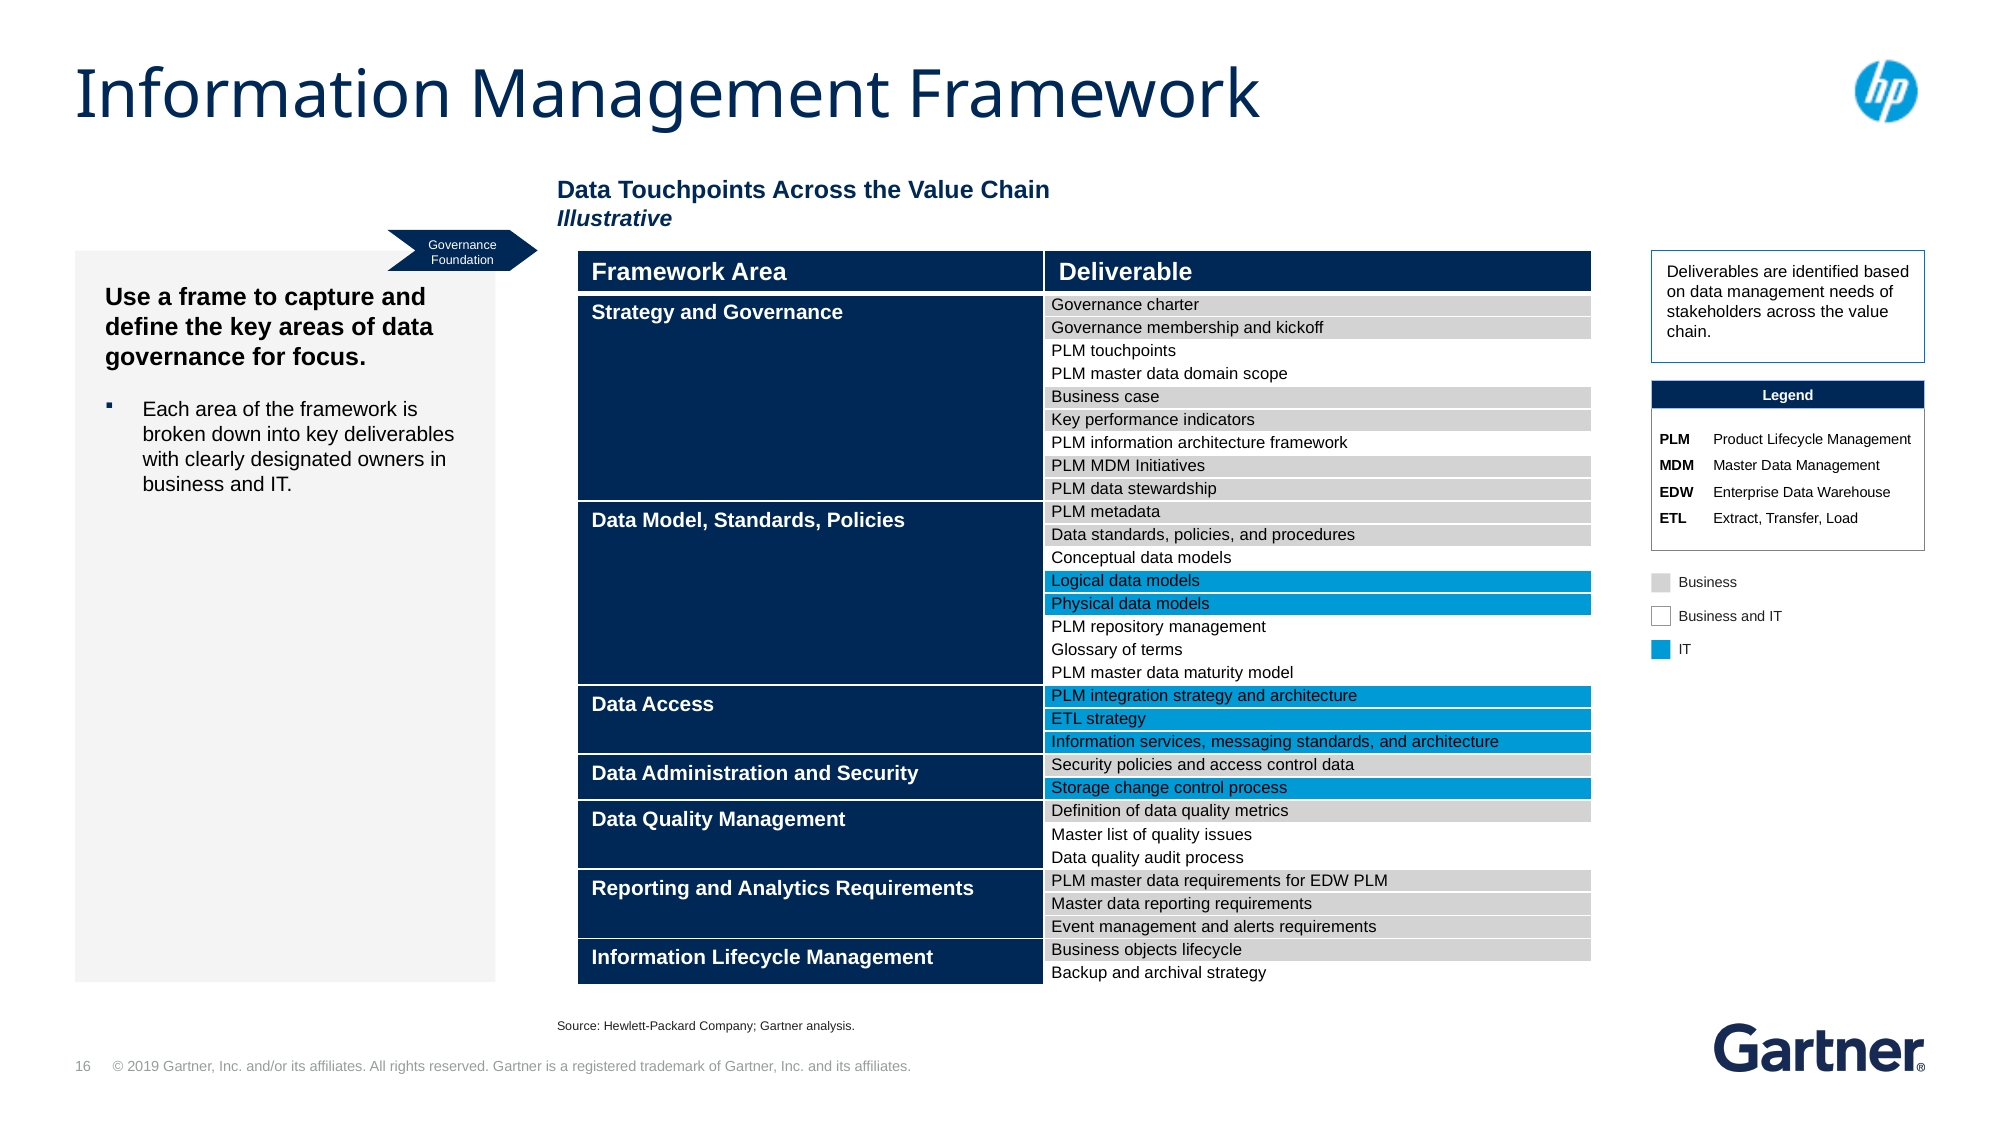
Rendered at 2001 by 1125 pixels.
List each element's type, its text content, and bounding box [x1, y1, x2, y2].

title Information Management Framework [75, 60, 1851, 133]
table_cell Conceptual data models [1045, 548, 1591, 569]
text_box Governance Foundation [387, 229, 538, 271]
table_cell Glossary of terms [1045, 640, 1591, 661]
table_cell Backup and archival strategy [1045, 962, 1591, 984]
table_cell PLM MDM Initiatives [1045, 456, 1591, 477]
table_cell Logical data models [1045, 571, 1591, 592]
table_cell Physical data models [1045, 594, 1591, 615]
table_cell PLM master data domain scope [1045, 364, 1591, 385]
table_header Deliverable [1045, 251, 1591, 291]
table_cell Governance charter [1045, 296, 1591, 316]
table_cell PLM touchpoints [1045, 341, 1591, 362]
text_box [1651, 409, 1925, 551]
table_cell Data Access [578, 686, 1043, 753]
text_box [1651, 640, 1671, 660]
picture [1851, 48, 1925, 138]
table_cell Information services, messaging standards, and architecture [1045, 732, 1591, 753]
table_cell PLM metadata [1045, 502, 1591, 523]
table_cell PLM master data maturity model [1045, 663, 1591, 684]
table_cell Data Quality Management [578, 801, 1043, 868]
table_cell Data Administration and Security [578, 755, 1043, 799]
table_cell Storage change control process [1045, 778, 1591, 799]
text_box [1651, 606, 1671, 626]
table_cell Data quality audit process [1045, 847, 1591, 868]
text_box PLM MDM EDW ETL [1659, 421, 1713, 527]
text_box Data Touchpoints Across the Value Chain Illustrative [557, 173, 1071, 232]
table_cell Strategy and Governance [578, 296, 1043, 500]
text_box IT [1678, 640, 1694, 659]
text_box [1651, 250, 1925, 363]
table_cell PLM master data requirements for EDW PLM [1045, 870, 1591, 891]
text_box Source: Hewlett-Packard Company; Gartner analysis. [557, 1017, 852, 1035]
text_box [1651, 573, 1671, 593]
table_cell Master data reporting requirements [1045, 893, 1591, 915]
table_cell Data standards, policies, and procedures [1045, 525, 1591, 546]
table_cell PLM repository management [1045, 617, 1591, 638]
table_cell ETL strategy [1045, 709, 1591, 730]
table_cell Data Model, Standards, Policies [578, 502, 1043, 684]
list Use a frame to capture and define the key areas of data governance for focus. Each area of the framework is broken down into key deliverables with clearly designated owners in business and IT. [75, 250, 496, 983]
table_cell PLM information architecture framework [1045, 433, 1591, 454]
table_cell Governance membership and kickoff [1045, 317, 1591, 339]
table_cell PLM integration strategy and architecture [1045, 686, 1591, 707]
table_header Framework Area [578, 251, 1043, 291]
picture [1714, 1023, 1925, 1072]
text_box Product Lifecycle Management Master Data Management Enterprise Data Warehouse Extract, Transfer, Load [1713, 421, 1925, 553]
table_cell Information Lifecycle Management [578, 939, 1043, 984]
table_cell Business case [1045, 387, 1591, 408]
text_box Legend [1651, 380, 1925, 409]
table_cell Event management and alerts requirements [1045, 916, 1591, 938]
table_cell Master list of quality issues [1045, 824, 1591, 845]
text_box Deliverables are identified based on data management needs of stakeholders across the value chain. [1666, 261, 1925, 342]
table_cell Security policies and access control data [1045, 755, 1591, 776]
table_cell Definition of data quality metrics [1045, 801, 1591, 822]
text_box Business and IT [1678, 606, 1794, 626]
table_cell Business objects lifecycle [1045, 939, 1591, 961]
table_cell Key performance indicators [1045, 410, 1591, 431]
table_cell PLM data stewardship [1045, 479, 1591, 500]
table_cell Reporting and Analytics Requirements [578, 870, 1043, 938]
text_box Business [1678, 573, 1744, 593]
